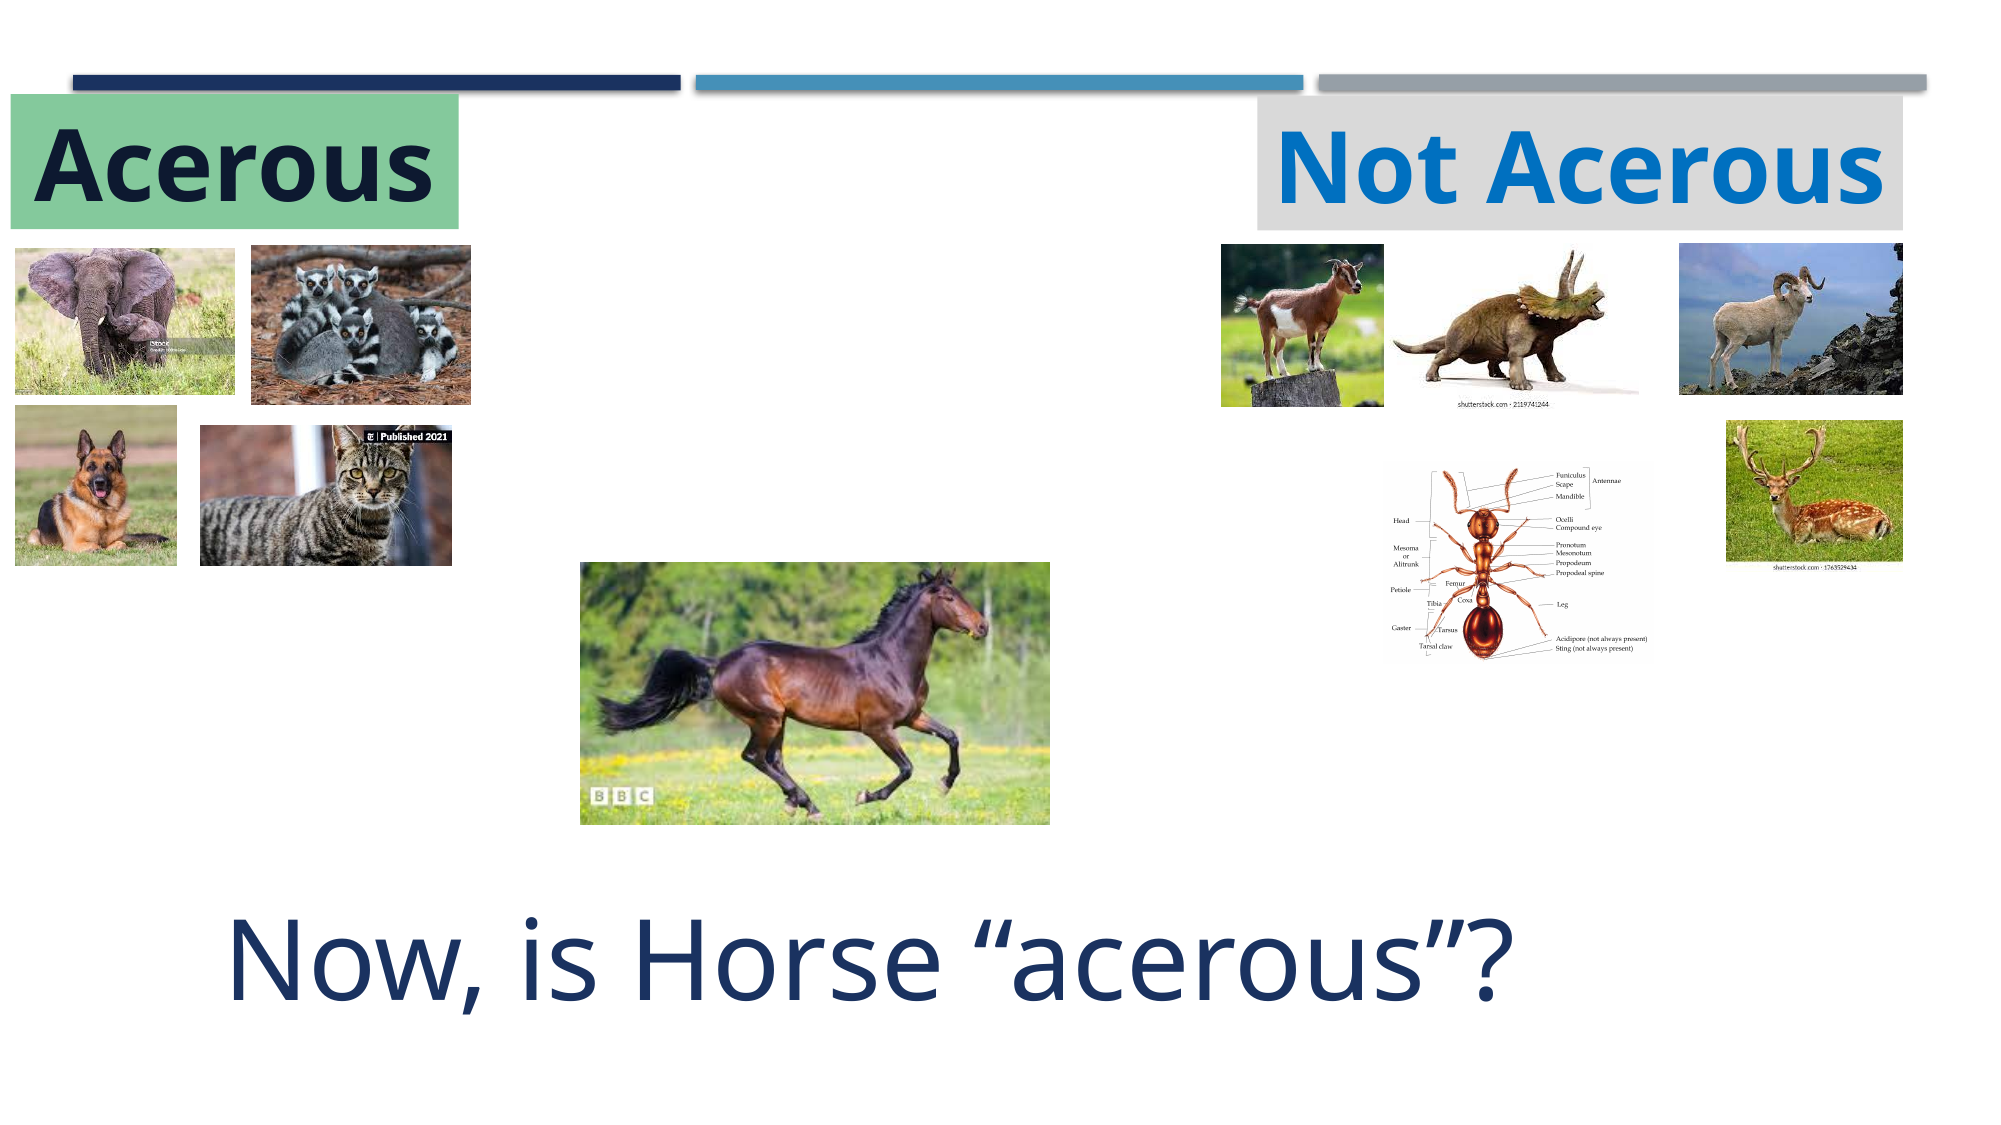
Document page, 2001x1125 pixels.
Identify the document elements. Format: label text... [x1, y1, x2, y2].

text_box Now, is Horse “acerous”? [208, 880, 1532, 1031]
picture [1220, 242, 1640, 409]
picture [1382, 460, 1654, 665]
text_box Not Acerous [1257, 95, 1903, 231]
text_box Acerous [10, 94, 459, 230]
picture [250, 245, 471, 406]
picture [1678, 242, 1904, 396]
picture [579, 561, 1050, 826]
picture [1726, 419, 1904, 573]
picture [199, 425, 452, 567]
picture [14, 247, 236, 395]
picture [14, 404, 178, 567]
